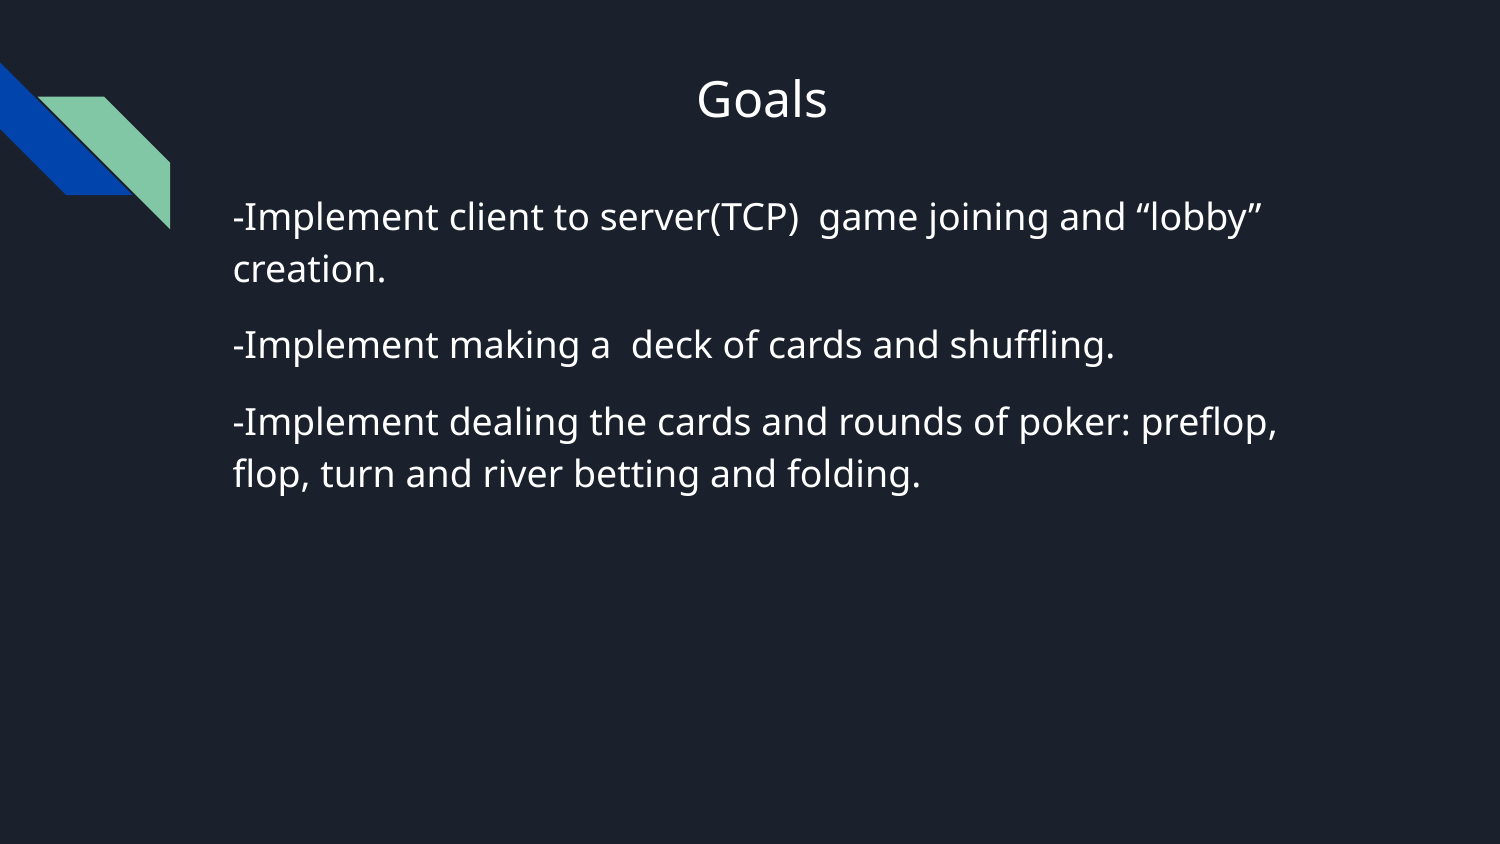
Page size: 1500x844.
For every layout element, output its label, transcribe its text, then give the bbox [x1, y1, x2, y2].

title Goals [681, 52, 908, 153]
list -Implement client to server(TCP) game joining and “lobby” creation. -Implement making a deck of cards and shuffling. -Implement dealing the cards and rounds of poker: preflop, flop, turn and river betting and folding. [217, 171, 1373, 529]
